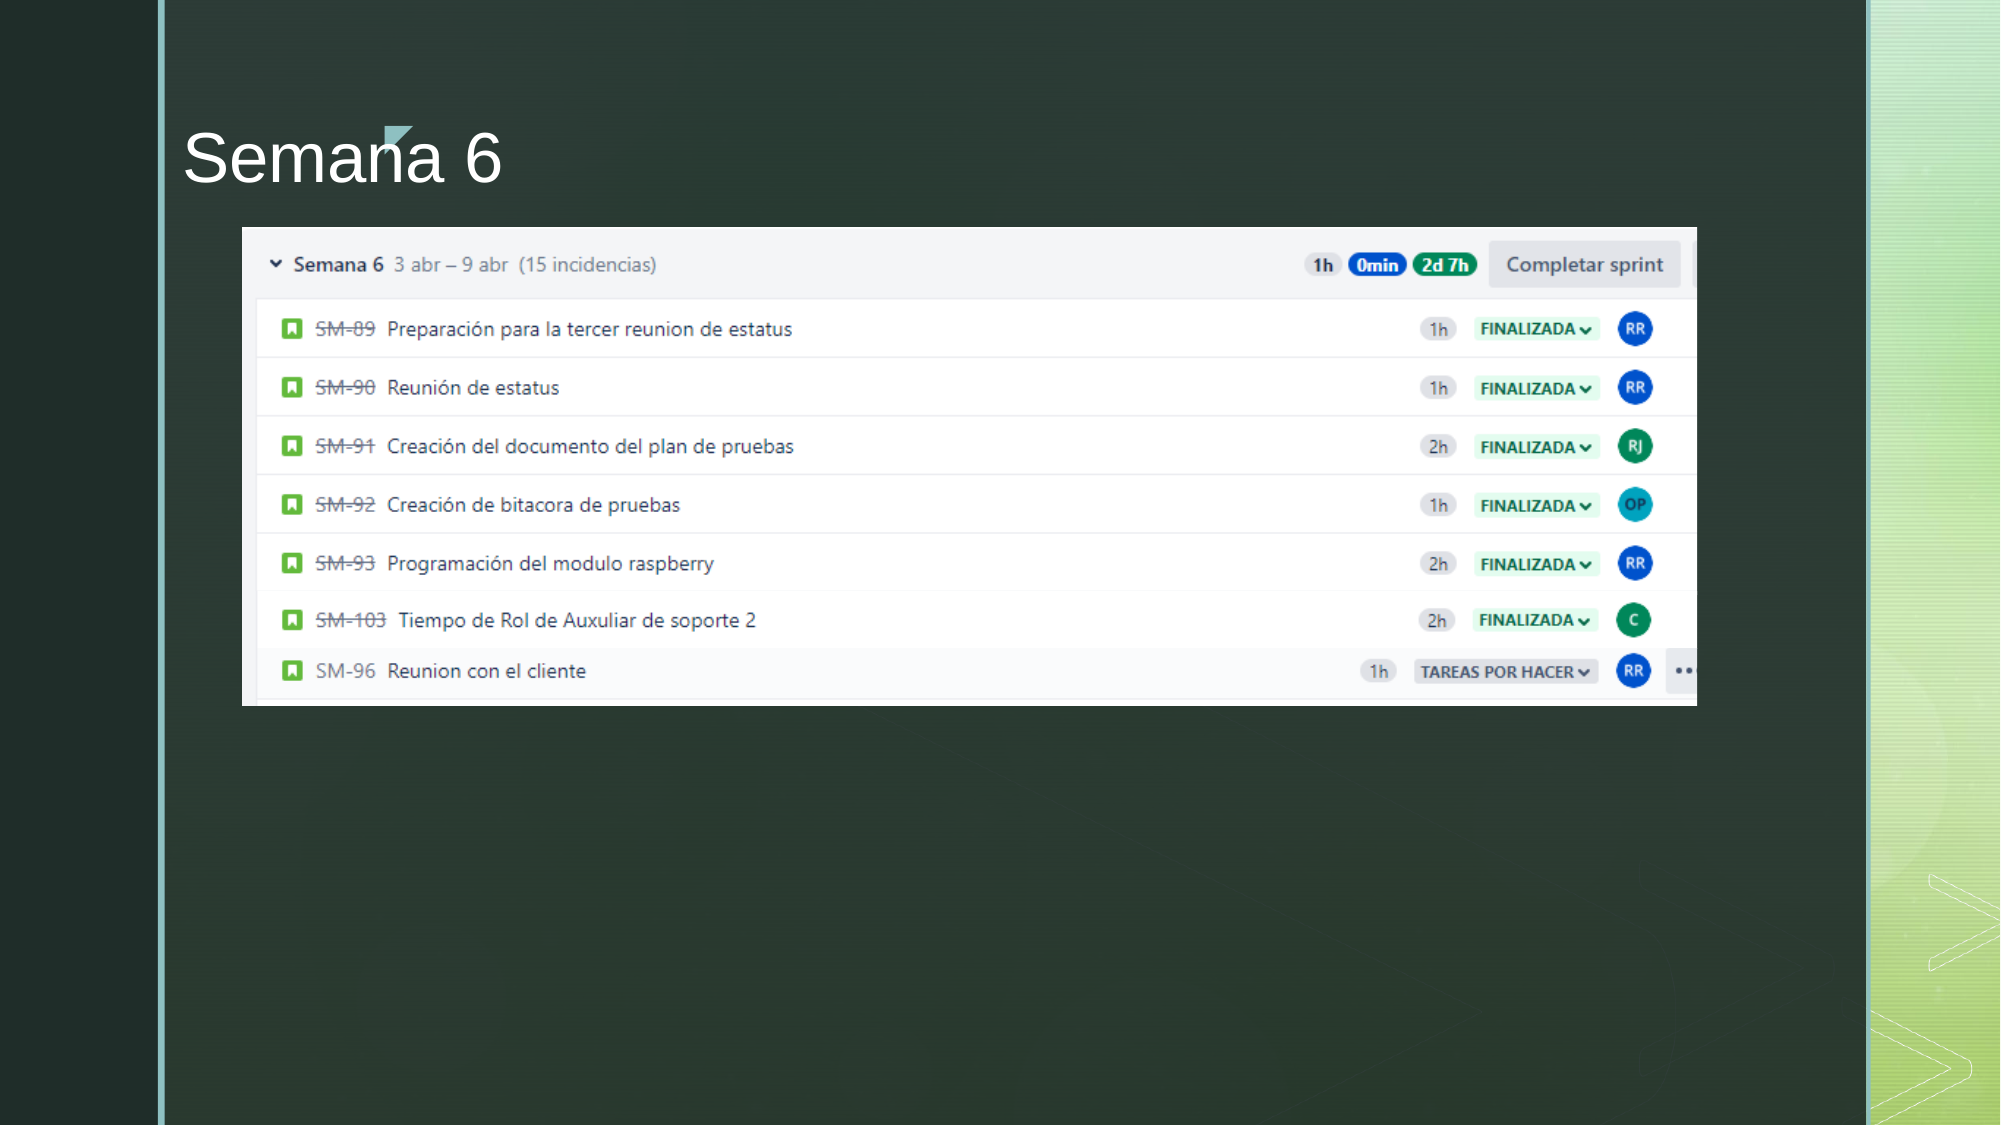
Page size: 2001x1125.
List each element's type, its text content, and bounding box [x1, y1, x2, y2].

picture [241, 227, 1698, 707]
title Semana 6 [167, 114, 1473, 292]
picture [1871, 0, 2001, 1125]
